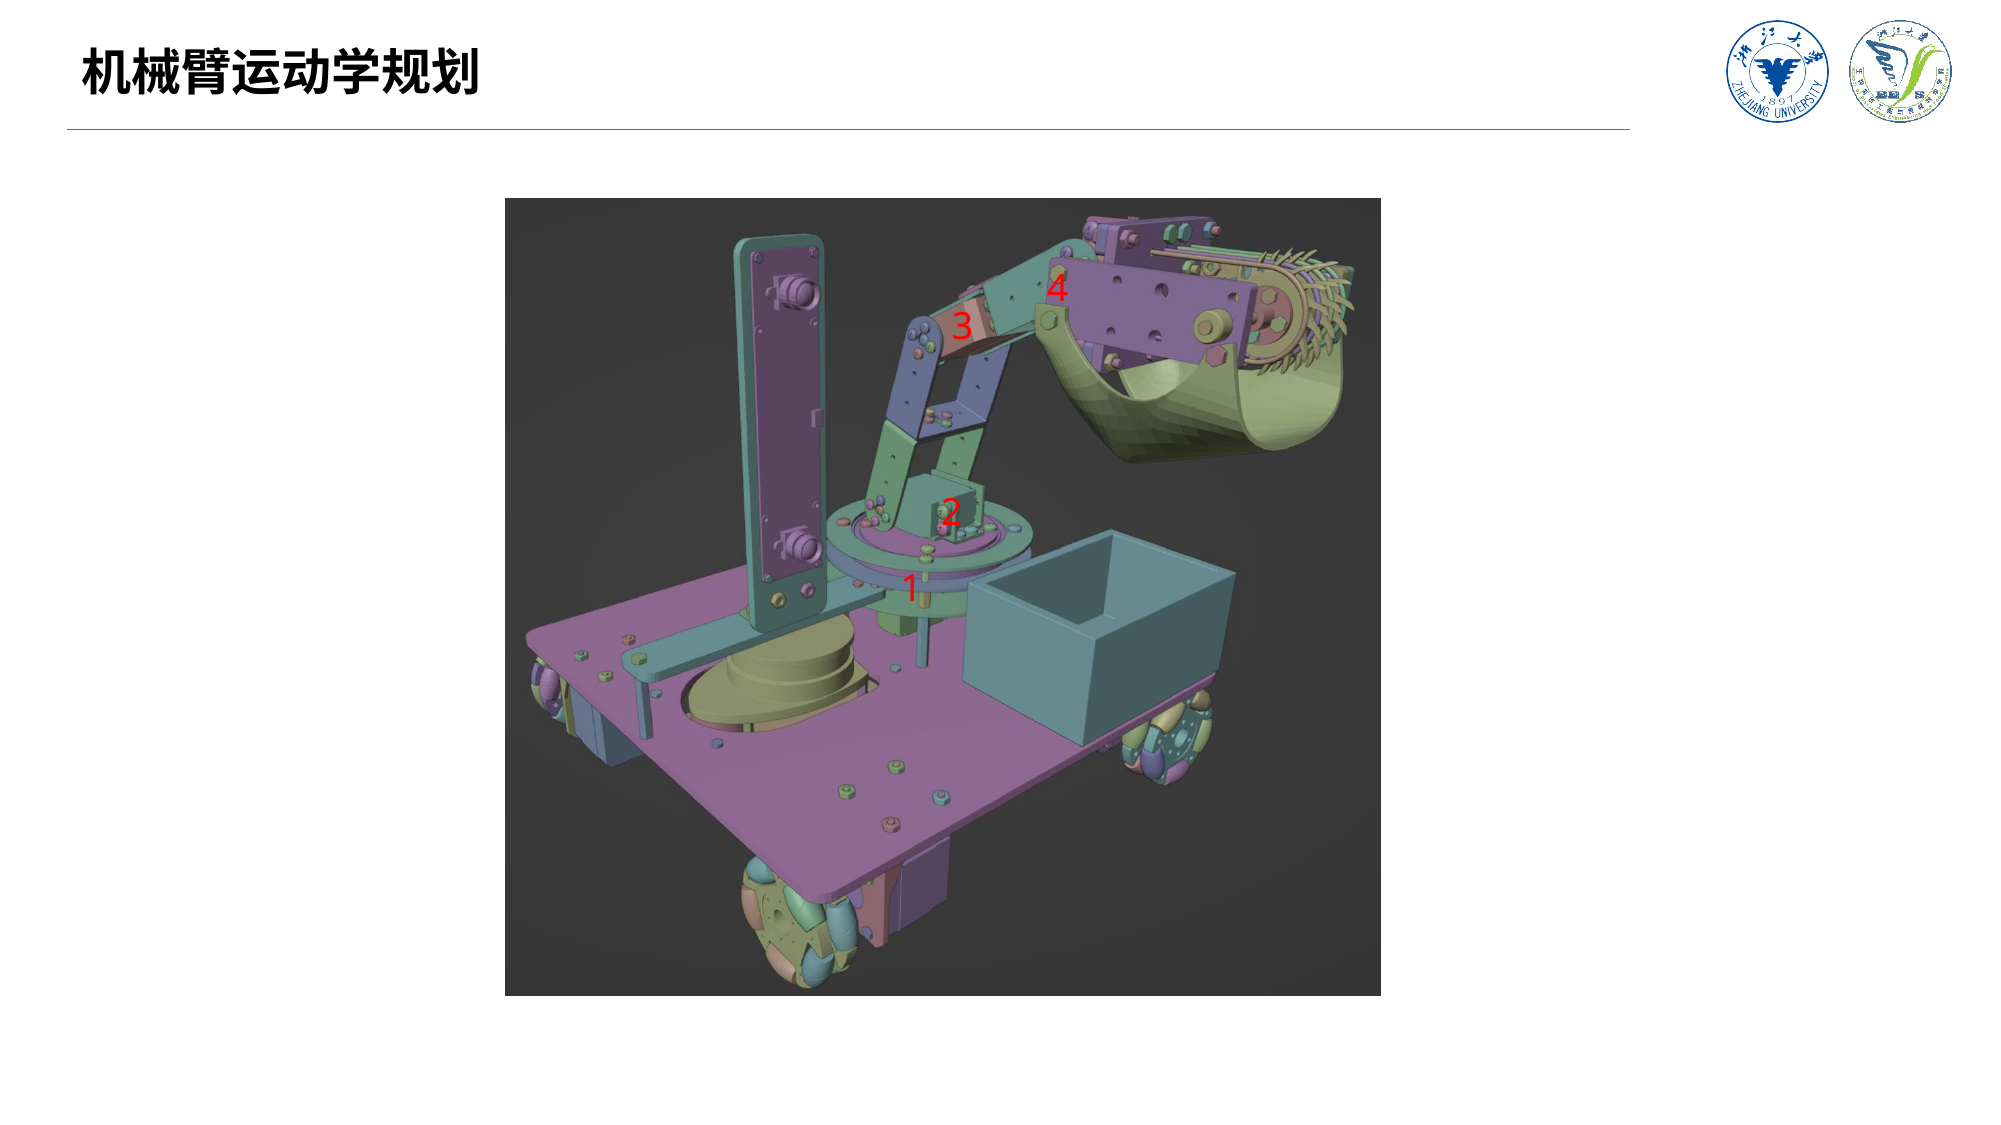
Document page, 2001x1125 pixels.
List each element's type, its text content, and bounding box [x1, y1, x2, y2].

picture [505, 198, 1381, 996]
text_box 机械臂运动学规划 [67, 33, 1263, 108]
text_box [1726, 13, 1959, 130]
